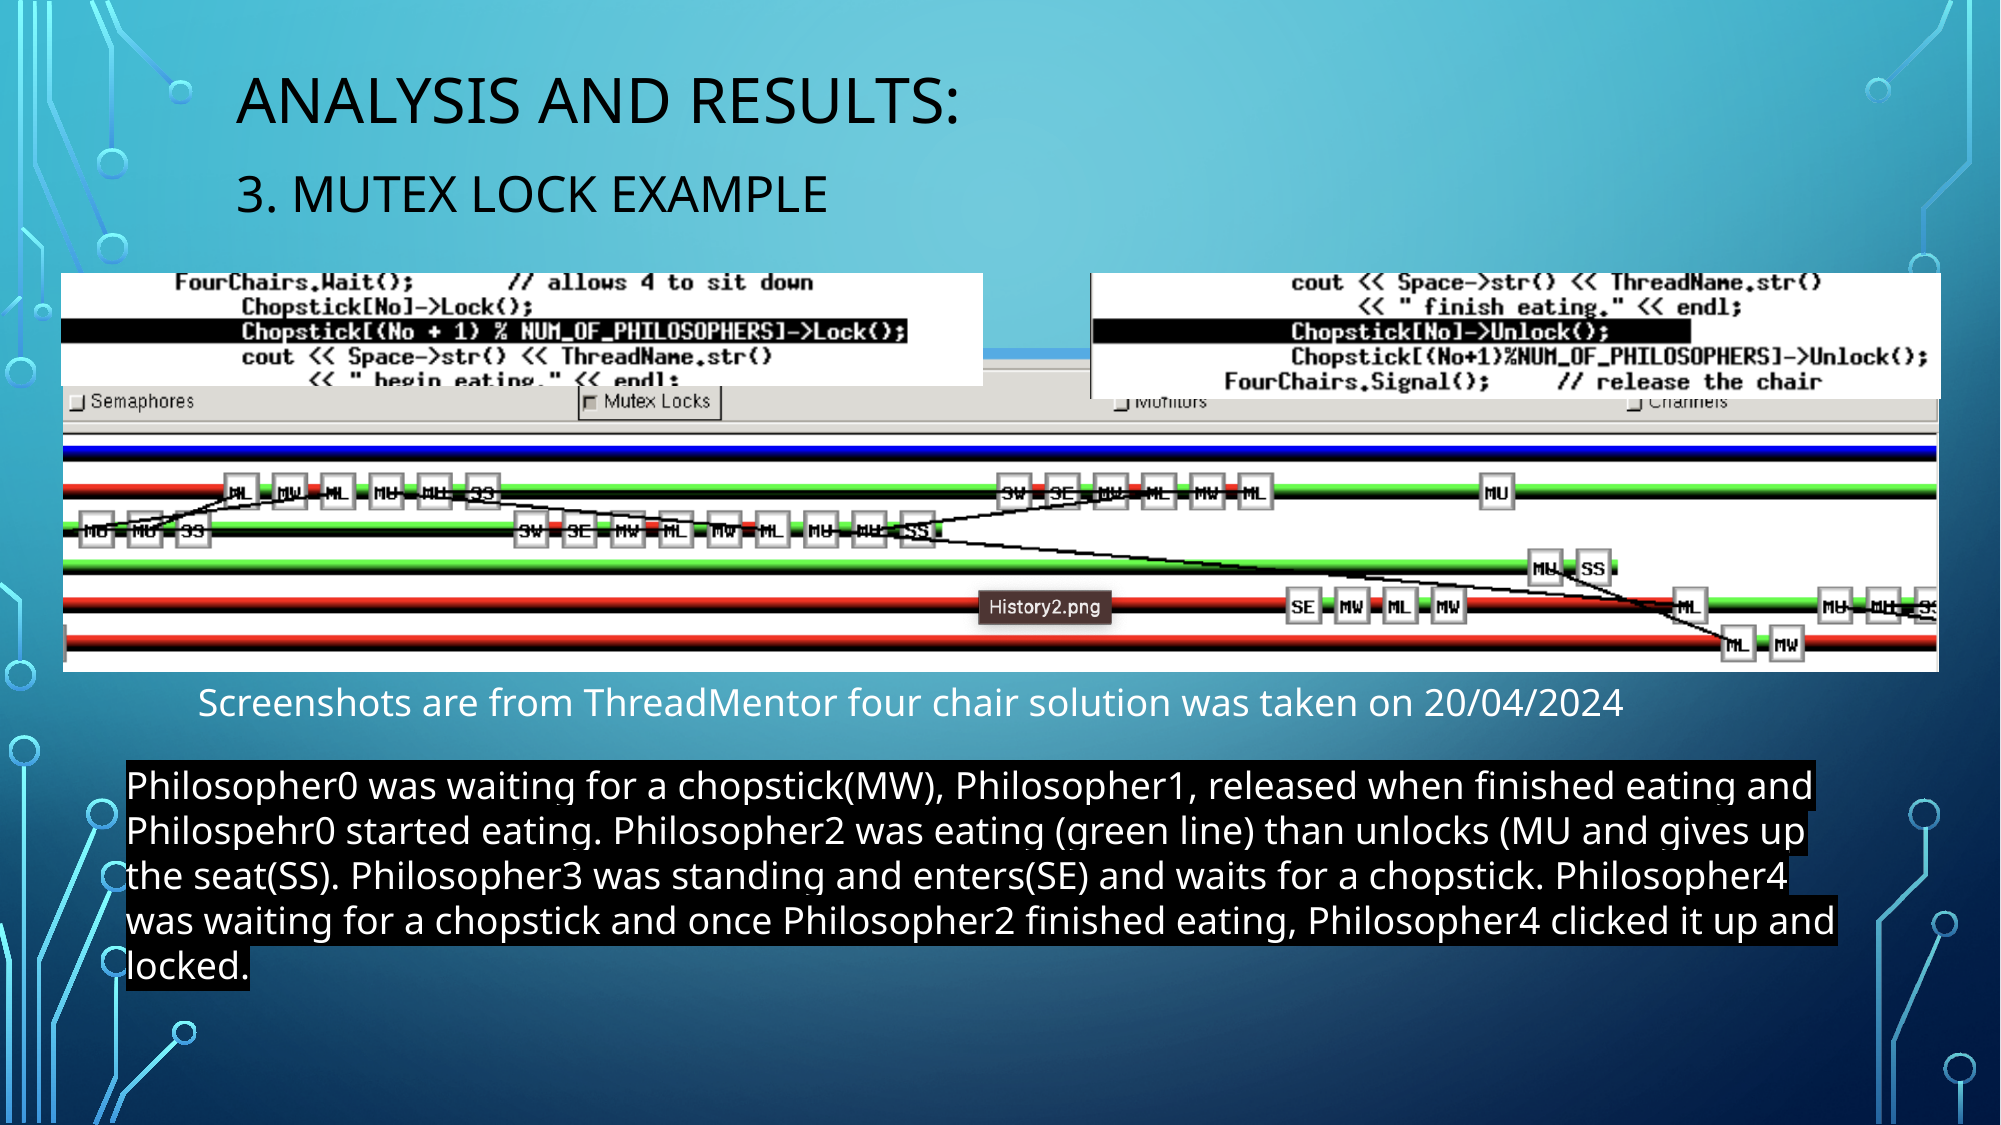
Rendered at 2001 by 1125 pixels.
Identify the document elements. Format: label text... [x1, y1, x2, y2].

text_box 3. MUTEX lock example [221, 154, 856, 230]
picture [61, 273, 1941, 672]
text_box Analysis and Results: [221, 37, 1010, 170]
text_box Philosopher0 was waiting for a chopstick(MW), Philosopher1, released when finished eating and Philospehr0 started eating. Philosopher2 was eating (green line) than unlocks (MU and gives up the seat(SS). Philosopher3 was standing and enters(SE) and waits for a chopstick. Philosopher4 was waiting for a chopstick and once Philosopher2 finished eating, Philosopher4 clicked it up and locked. [110, 754, 1858, 995]
text_box Screenshots are from ThreadMentor four chair solution was taken on 20/04/2024 [144, 672, 1679, 732]
